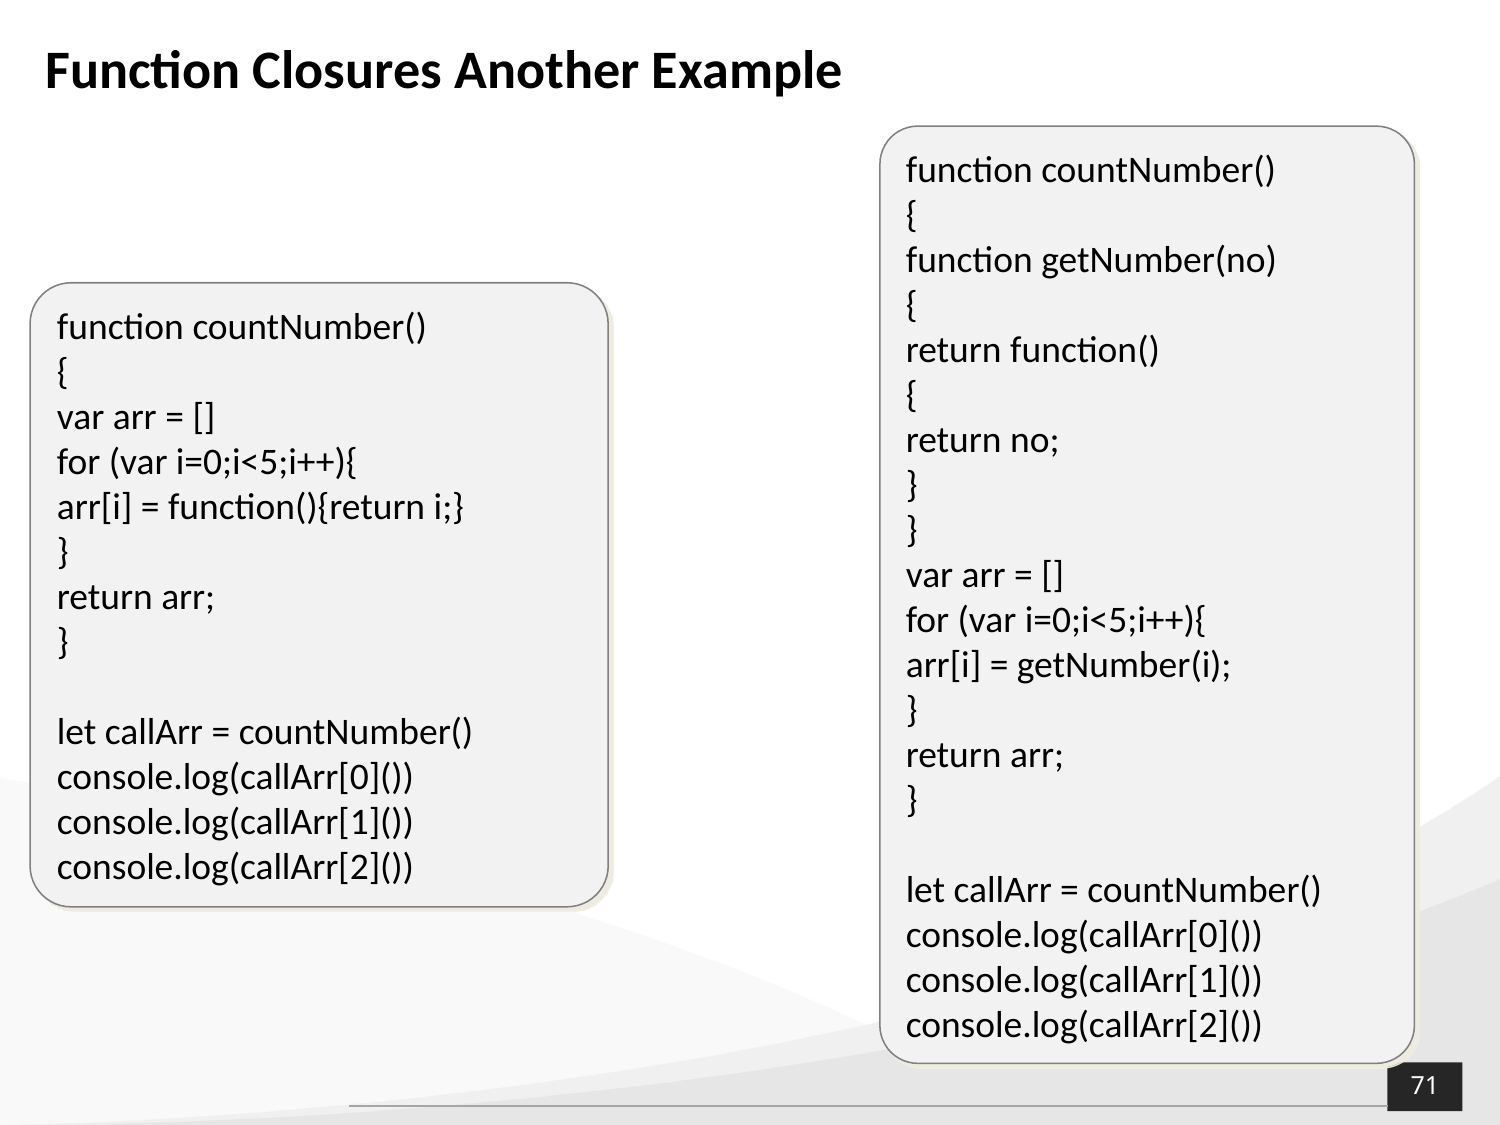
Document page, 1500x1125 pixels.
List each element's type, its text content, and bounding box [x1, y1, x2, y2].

title Function Closures Another Example [29, 21, 1478, 114]
text_box function countNumber() { function getNumber(no) { return function() { return no; } } var arr = [] for (var i=0;i<5;i++){ arr[i] = getNumber(i); } return arr; } let callArr = countNumber() console.log(callArr[0]()) console.log(callArr[1]()) console.log(callArr[2]()) [879, 126, 1415, 1064]
picture [0, 0, 1500, 1125]
text_box function countNumber() { var arr = [] for (var i=0;i<5;i++){ arr[i] = function(){return i;} } return arr; } let callArr = countNumber() console.log(callArr[0]()) console.log(callArr[1]()) console.log(callArr[2]()) [30, 282, 609, 907]
